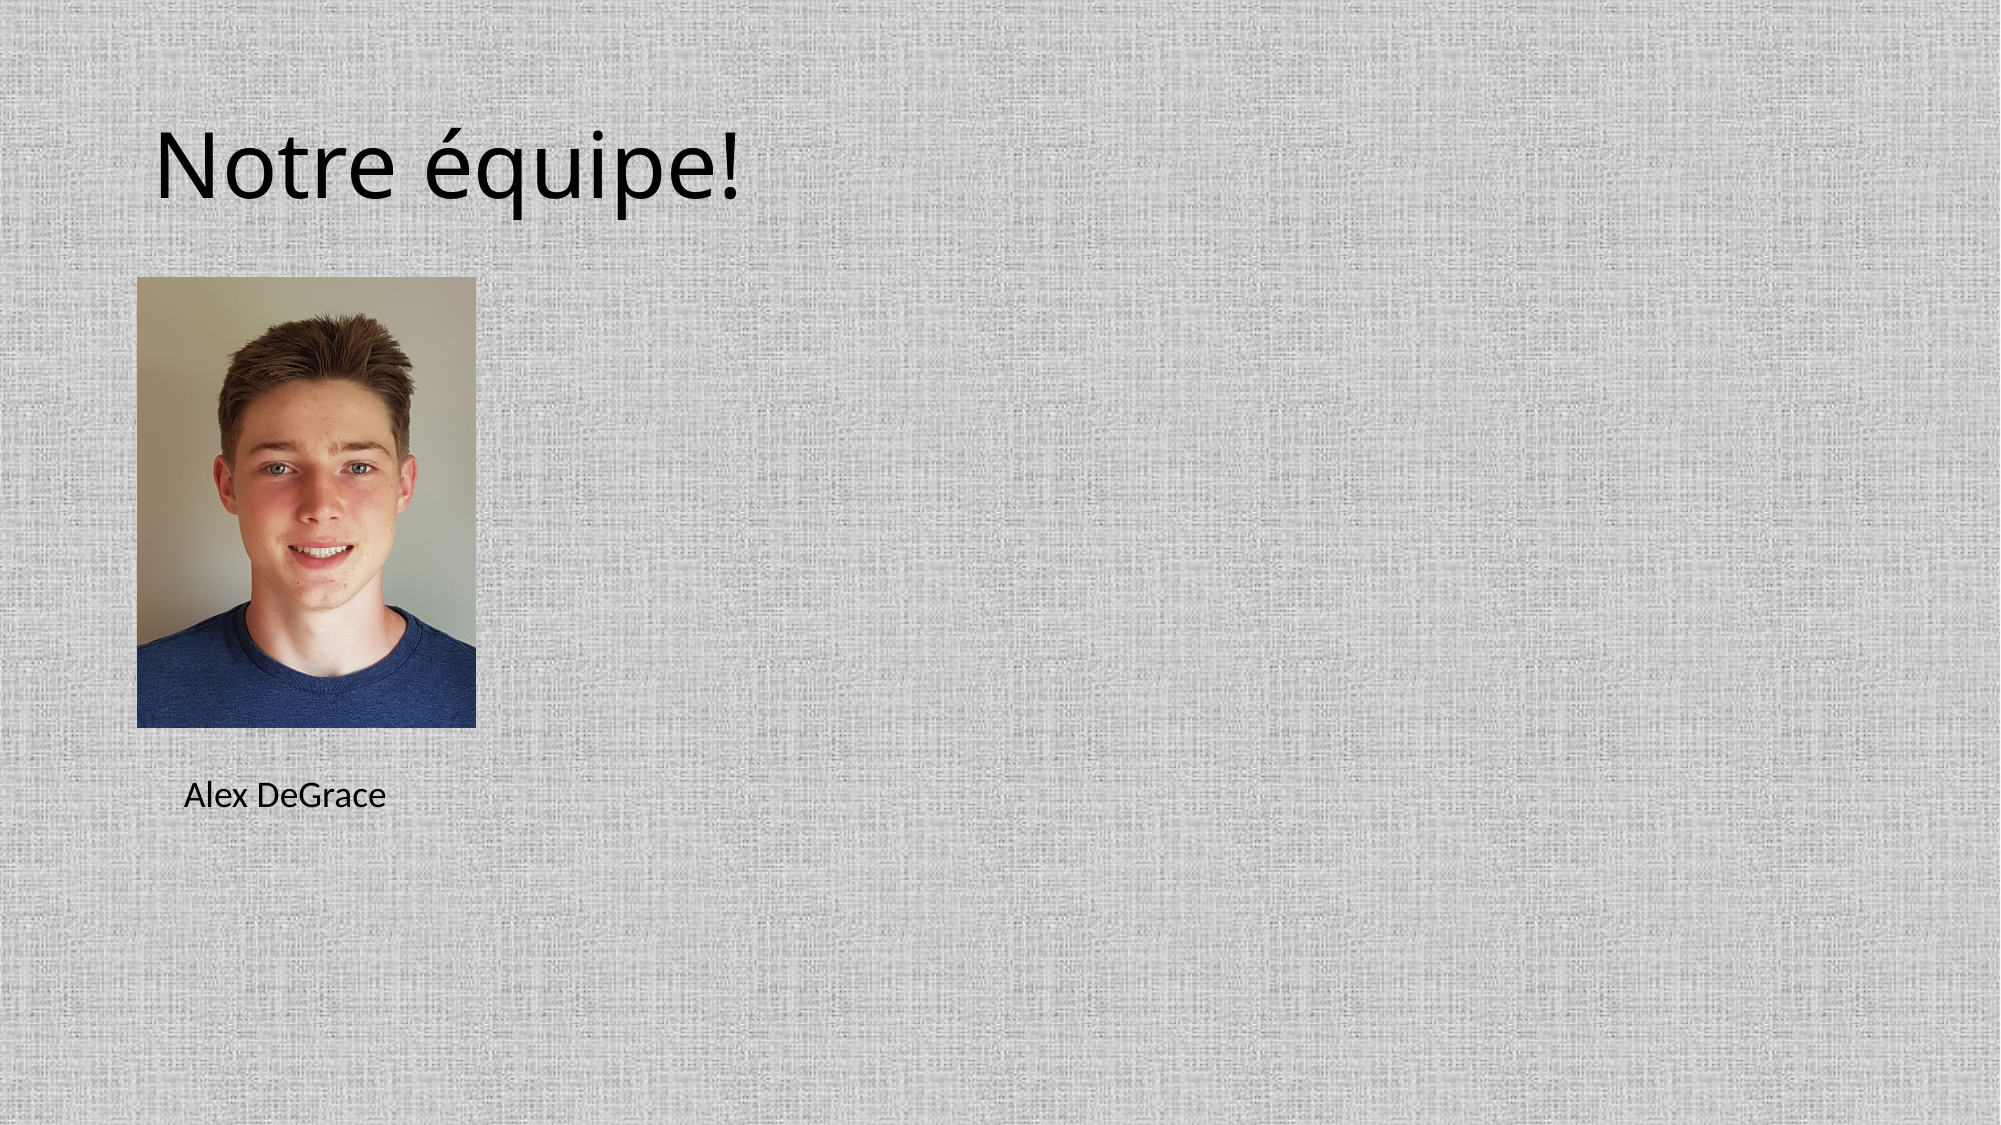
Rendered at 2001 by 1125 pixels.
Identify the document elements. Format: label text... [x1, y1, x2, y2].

picture [0, 0, 2001, 1125]
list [137, 277, 476, 729]
text_box Alex DeGrace [169, 762, 445, 823]
title Notre équipe! [137, 59, 1863, 278]
